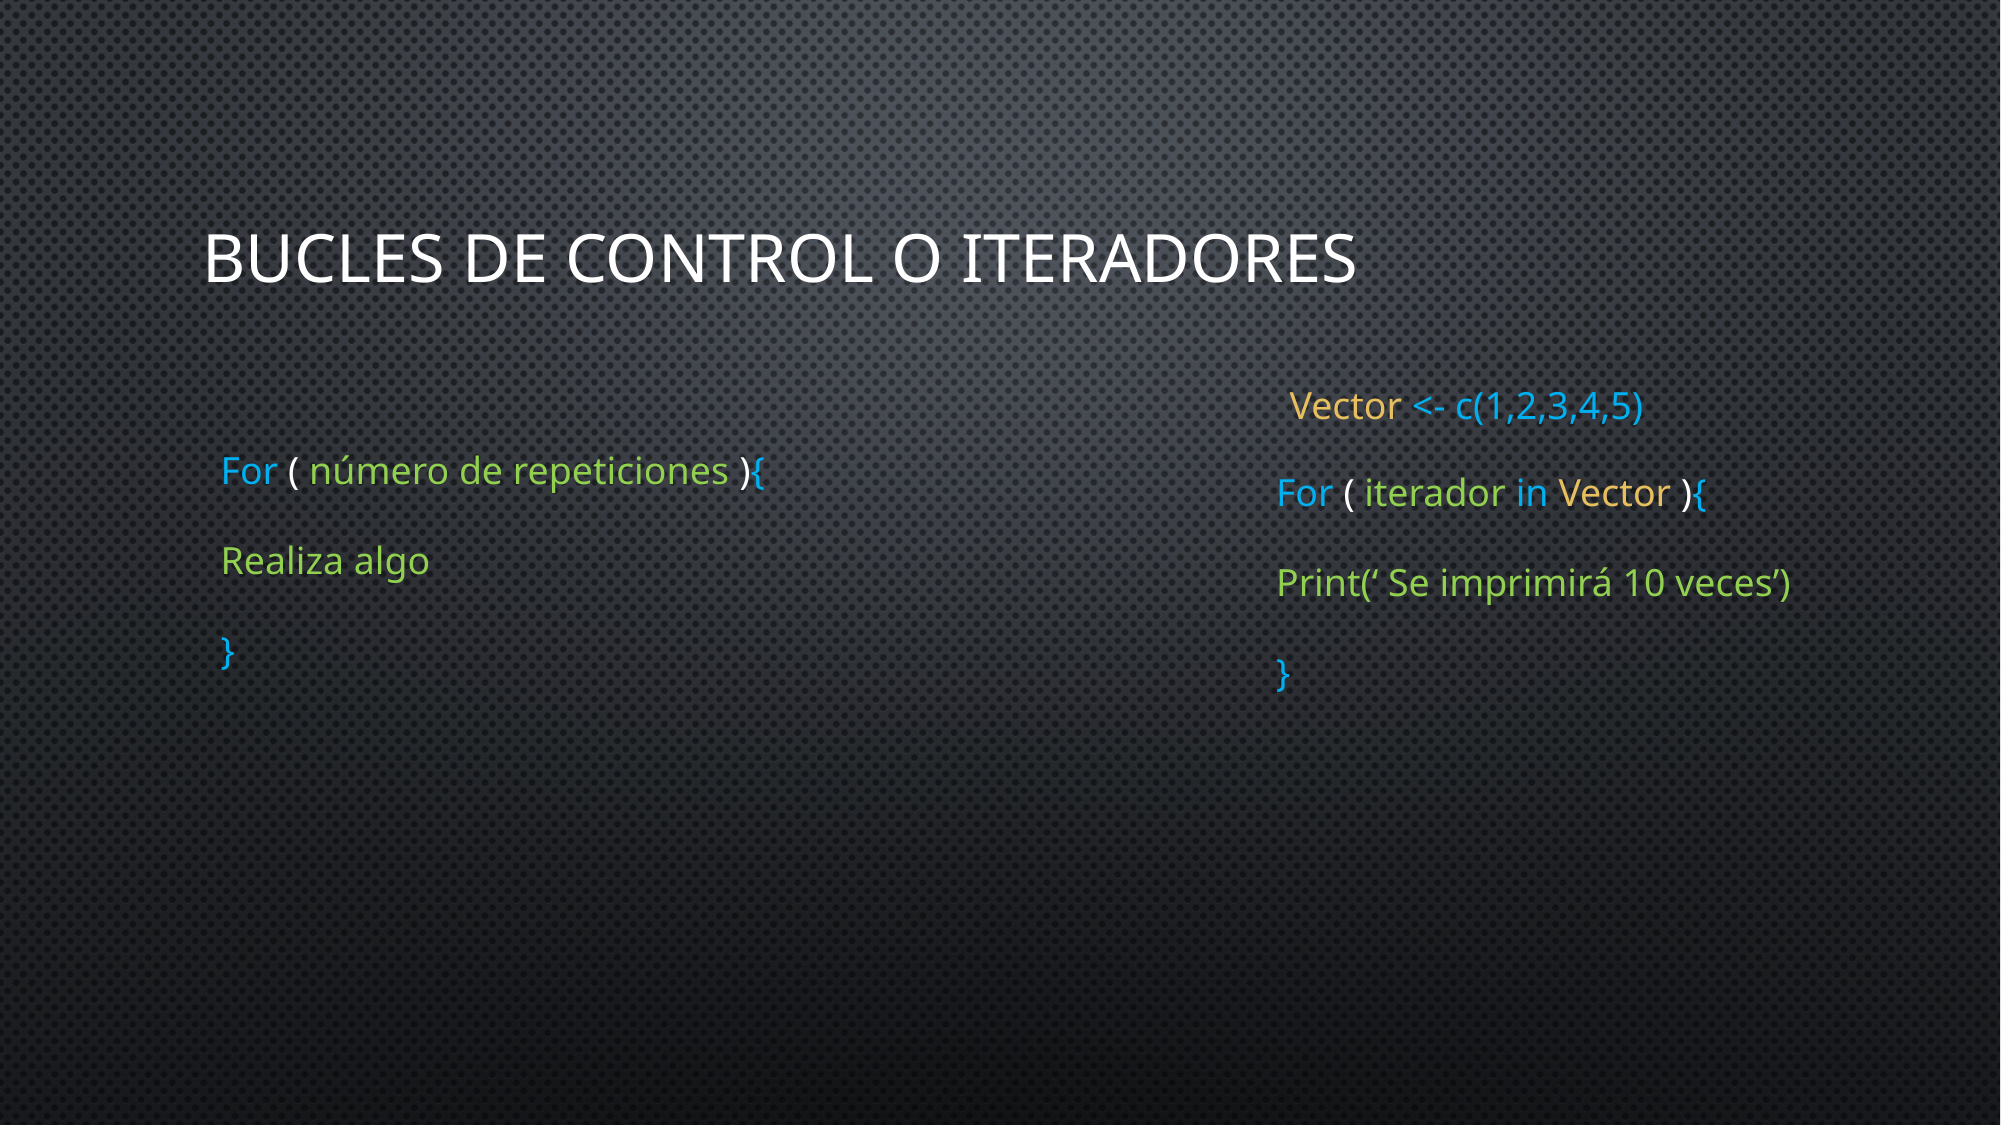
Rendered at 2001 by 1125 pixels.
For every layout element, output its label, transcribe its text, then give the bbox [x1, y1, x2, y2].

text_box Vector <- c(1,2,3,4,5) [1274, 374, 1659, 434]
text_box For ( iterador in Vector ){ Print(‘ Se imprimirá 10 veces’) } [1261, 461, 2000, 791]
text_box For ( número de repeticiones ){ Realiza algo } [205, 439, 873, 770]
title bucles de control o iteradores [187, 99, 1813, 413]
